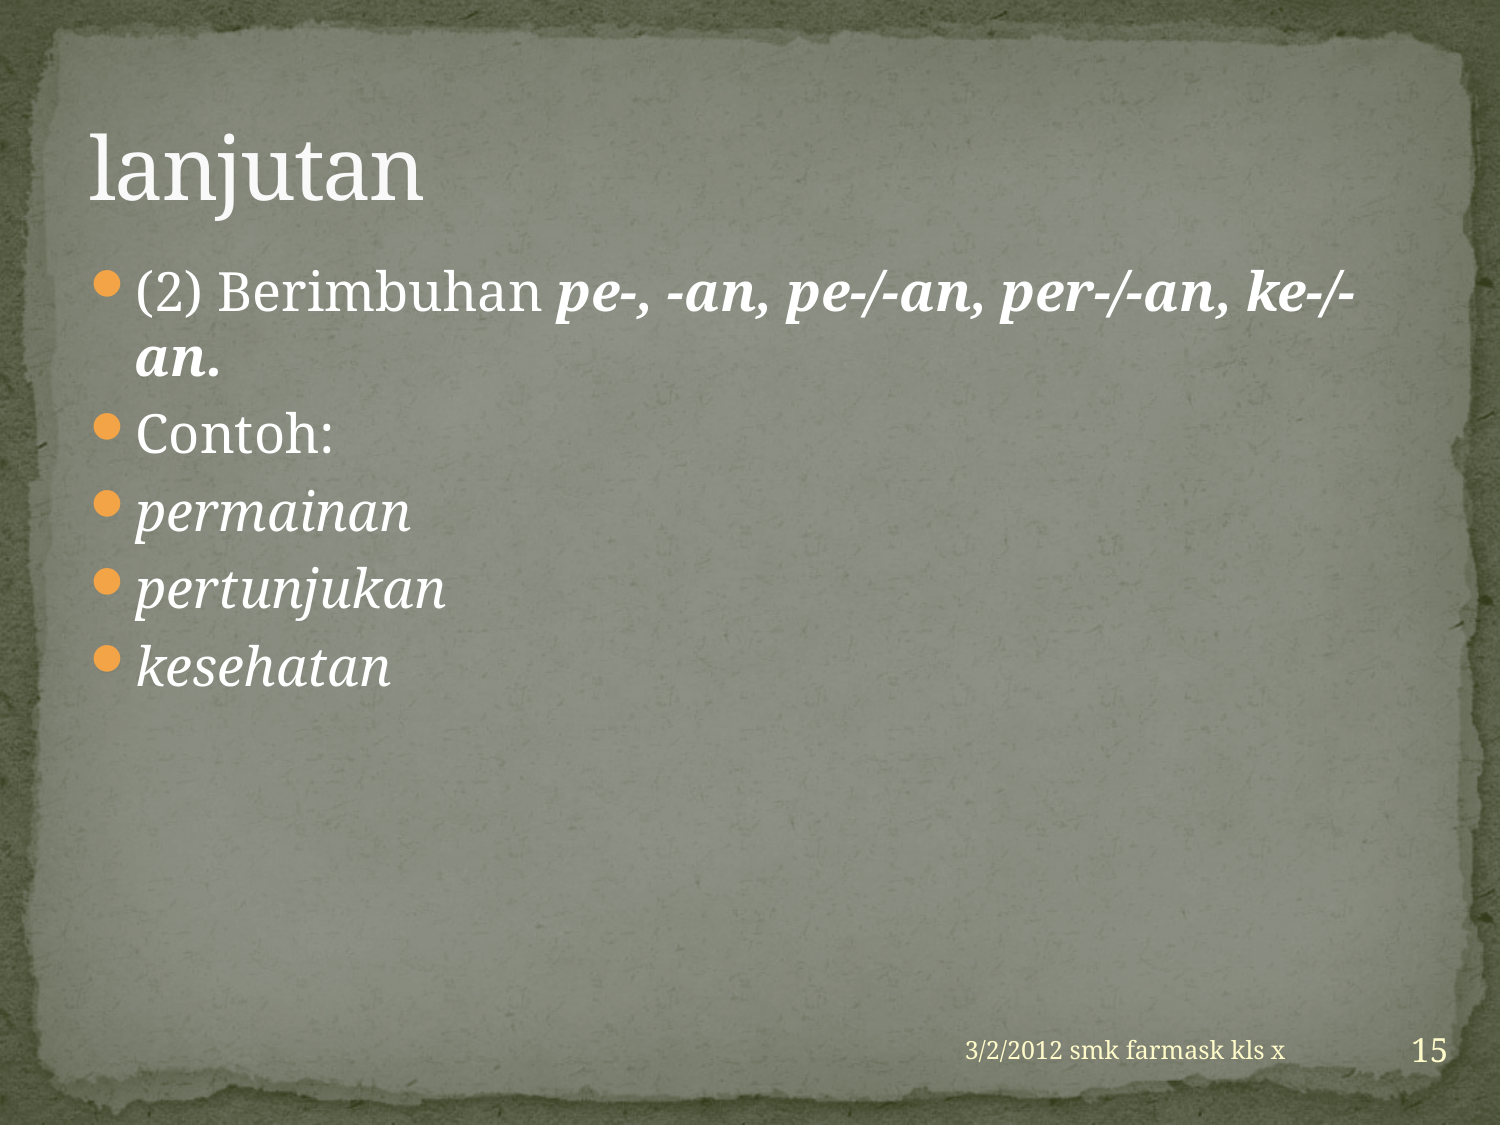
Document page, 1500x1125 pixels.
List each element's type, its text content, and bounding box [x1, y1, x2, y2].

list (2) Berimbuhan pe-, -an, pe-/-an, per-/-an, ke-/-an. Contoh: permainan pertunjukan kesehatan [75, 249, 1425, 1000]
slide_number 15 [1379, 1014, 1480, 1089]
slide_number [950, 1017, 1375, 1081]
title lanjutan [74, 24, 1425, 225]
